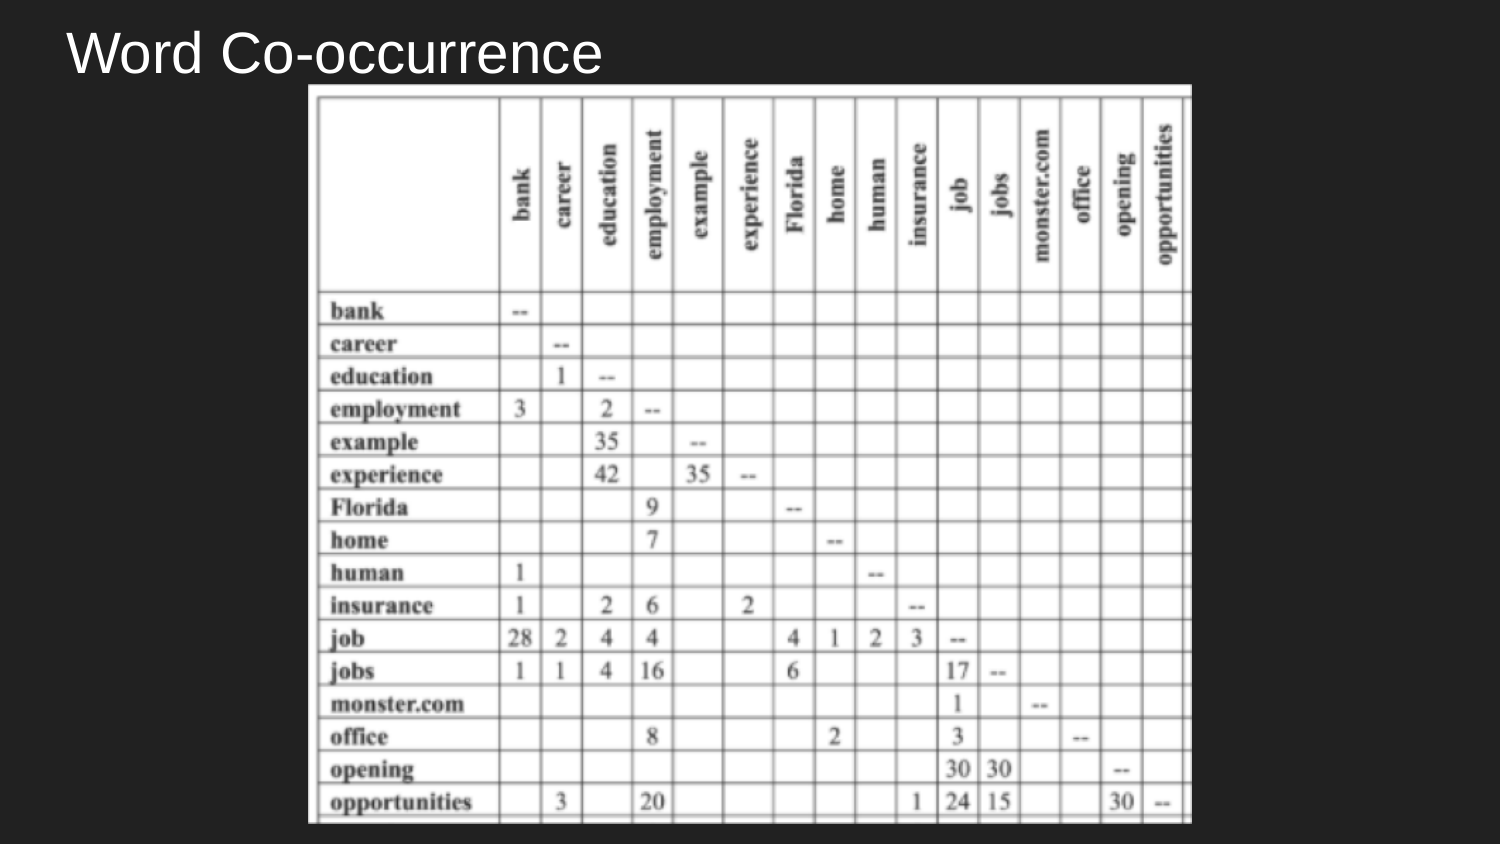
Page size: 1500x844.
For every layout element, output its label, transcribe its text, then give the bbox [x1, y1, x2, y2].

title Word Co-occurrence [51, 0, 1449, 94]
picture [308, 84, 1192, 824]
